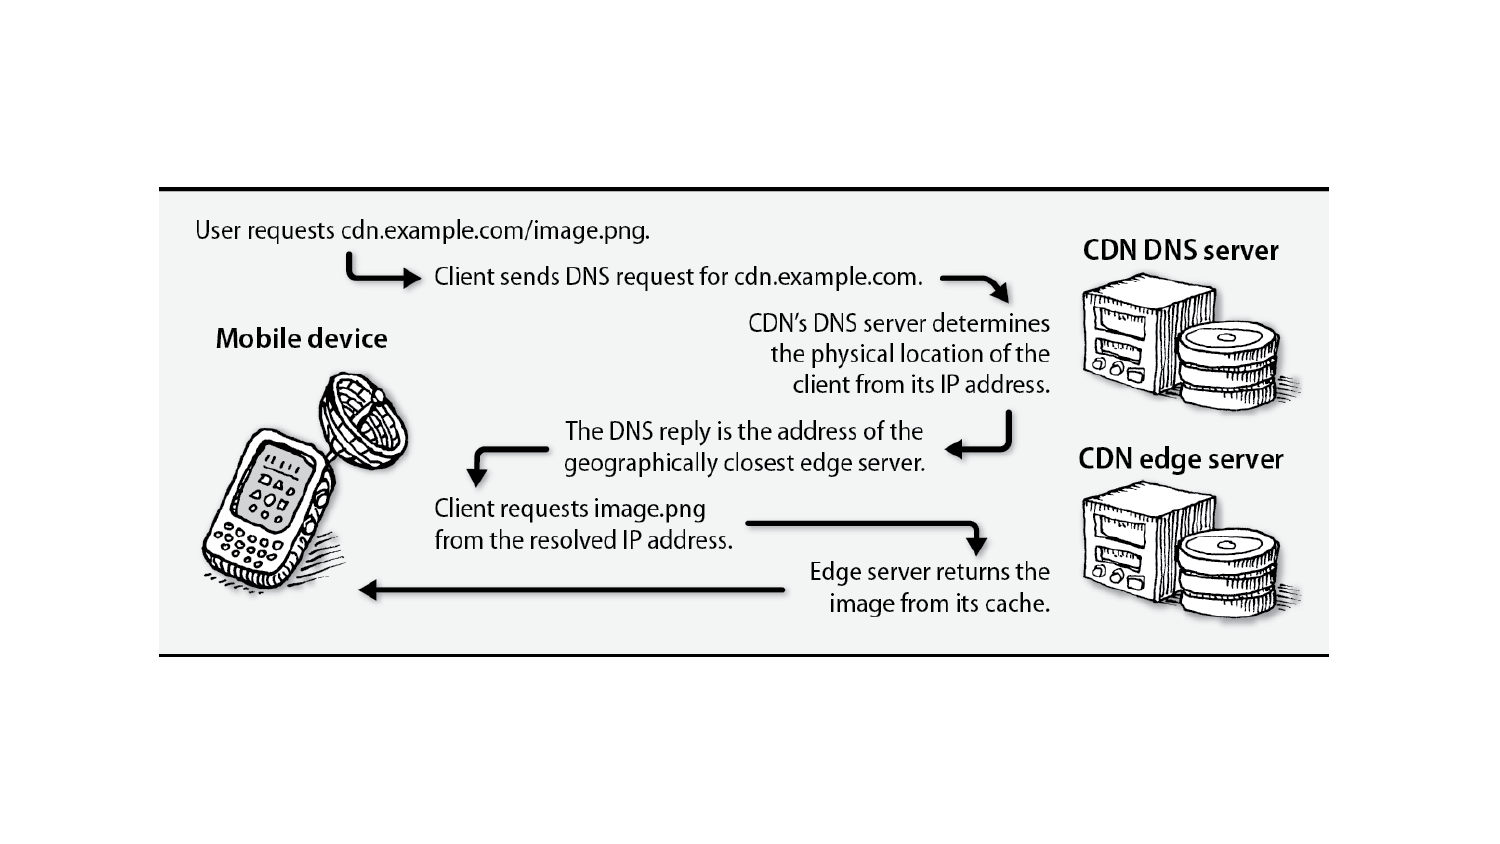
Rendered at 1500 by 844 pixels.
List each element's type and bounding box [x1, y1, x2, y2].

picture [158, 187, 1329, 657]
